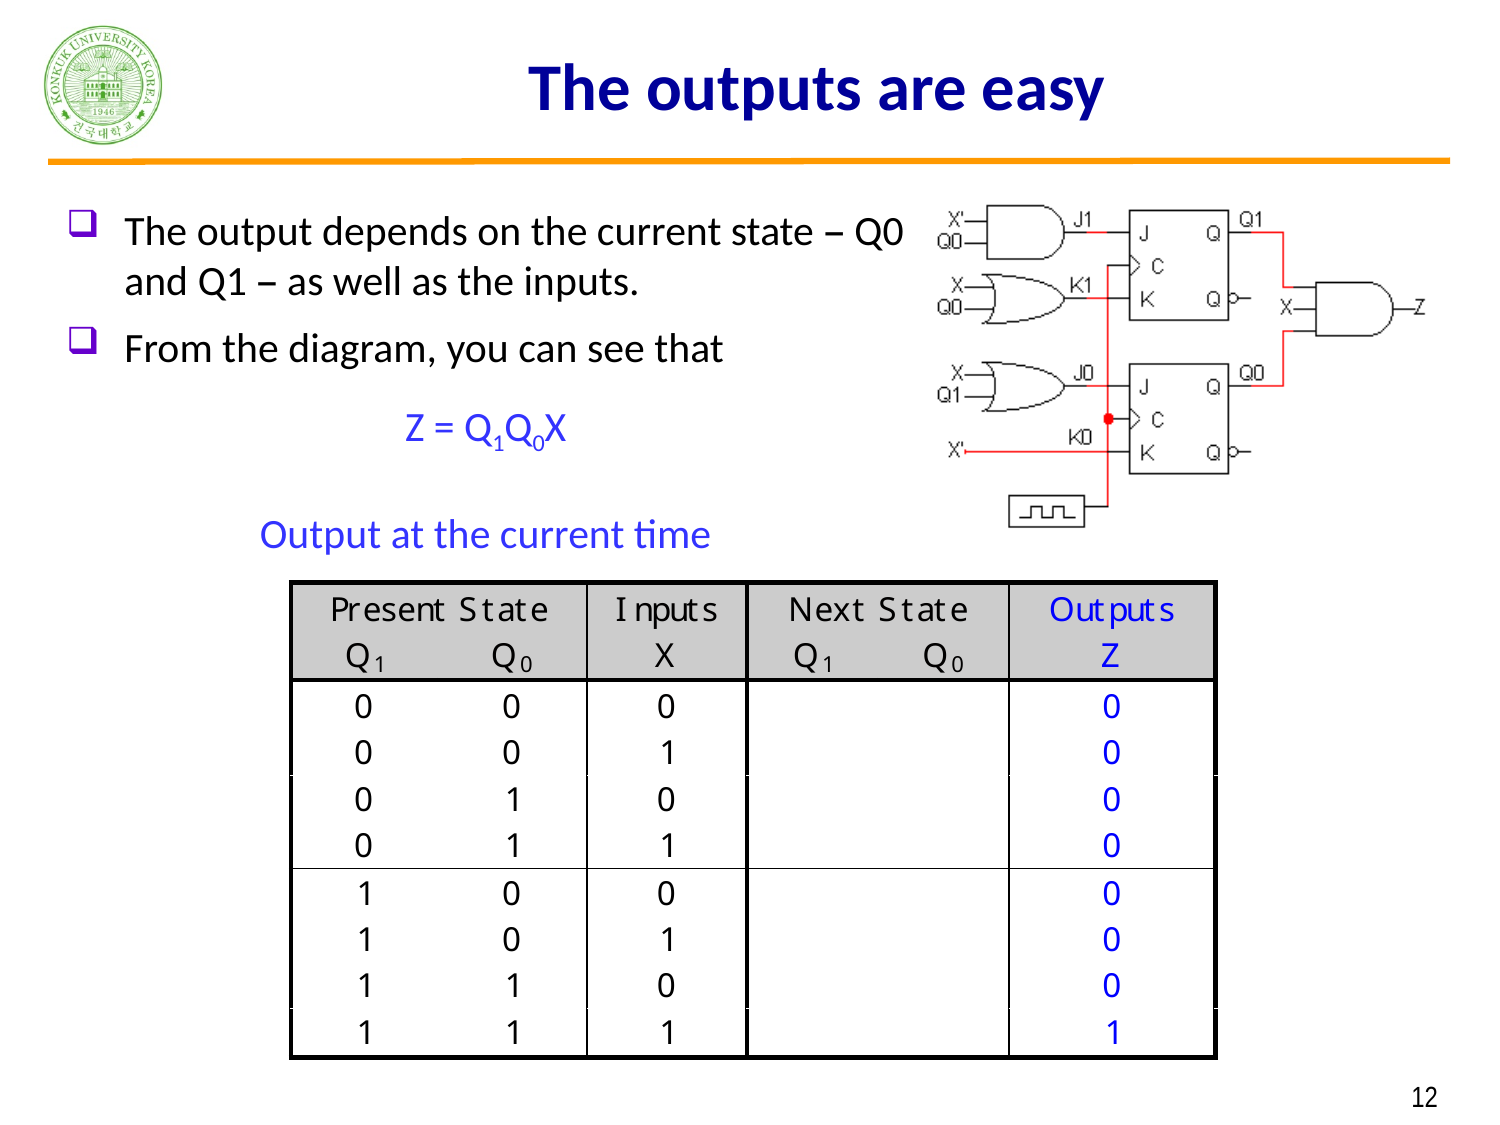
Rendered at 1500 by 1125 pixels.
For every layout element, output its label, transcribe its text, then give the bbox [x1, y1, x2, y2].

list The output depends on the current state – Q0 and Q1 – as well as the inputs. From the diagram, you can see that Z = Q1Q0X Output at the current time [51, 196, 921, 1060]
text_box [273, 580, 1251, 1095]
picture [35, 19, 172, 148]
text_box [924, 188, 1434, 540]
slide_number 12 [1098, 1070, 1454, 1118]
title The outputs are easy [182, 18, 1452, 150]
